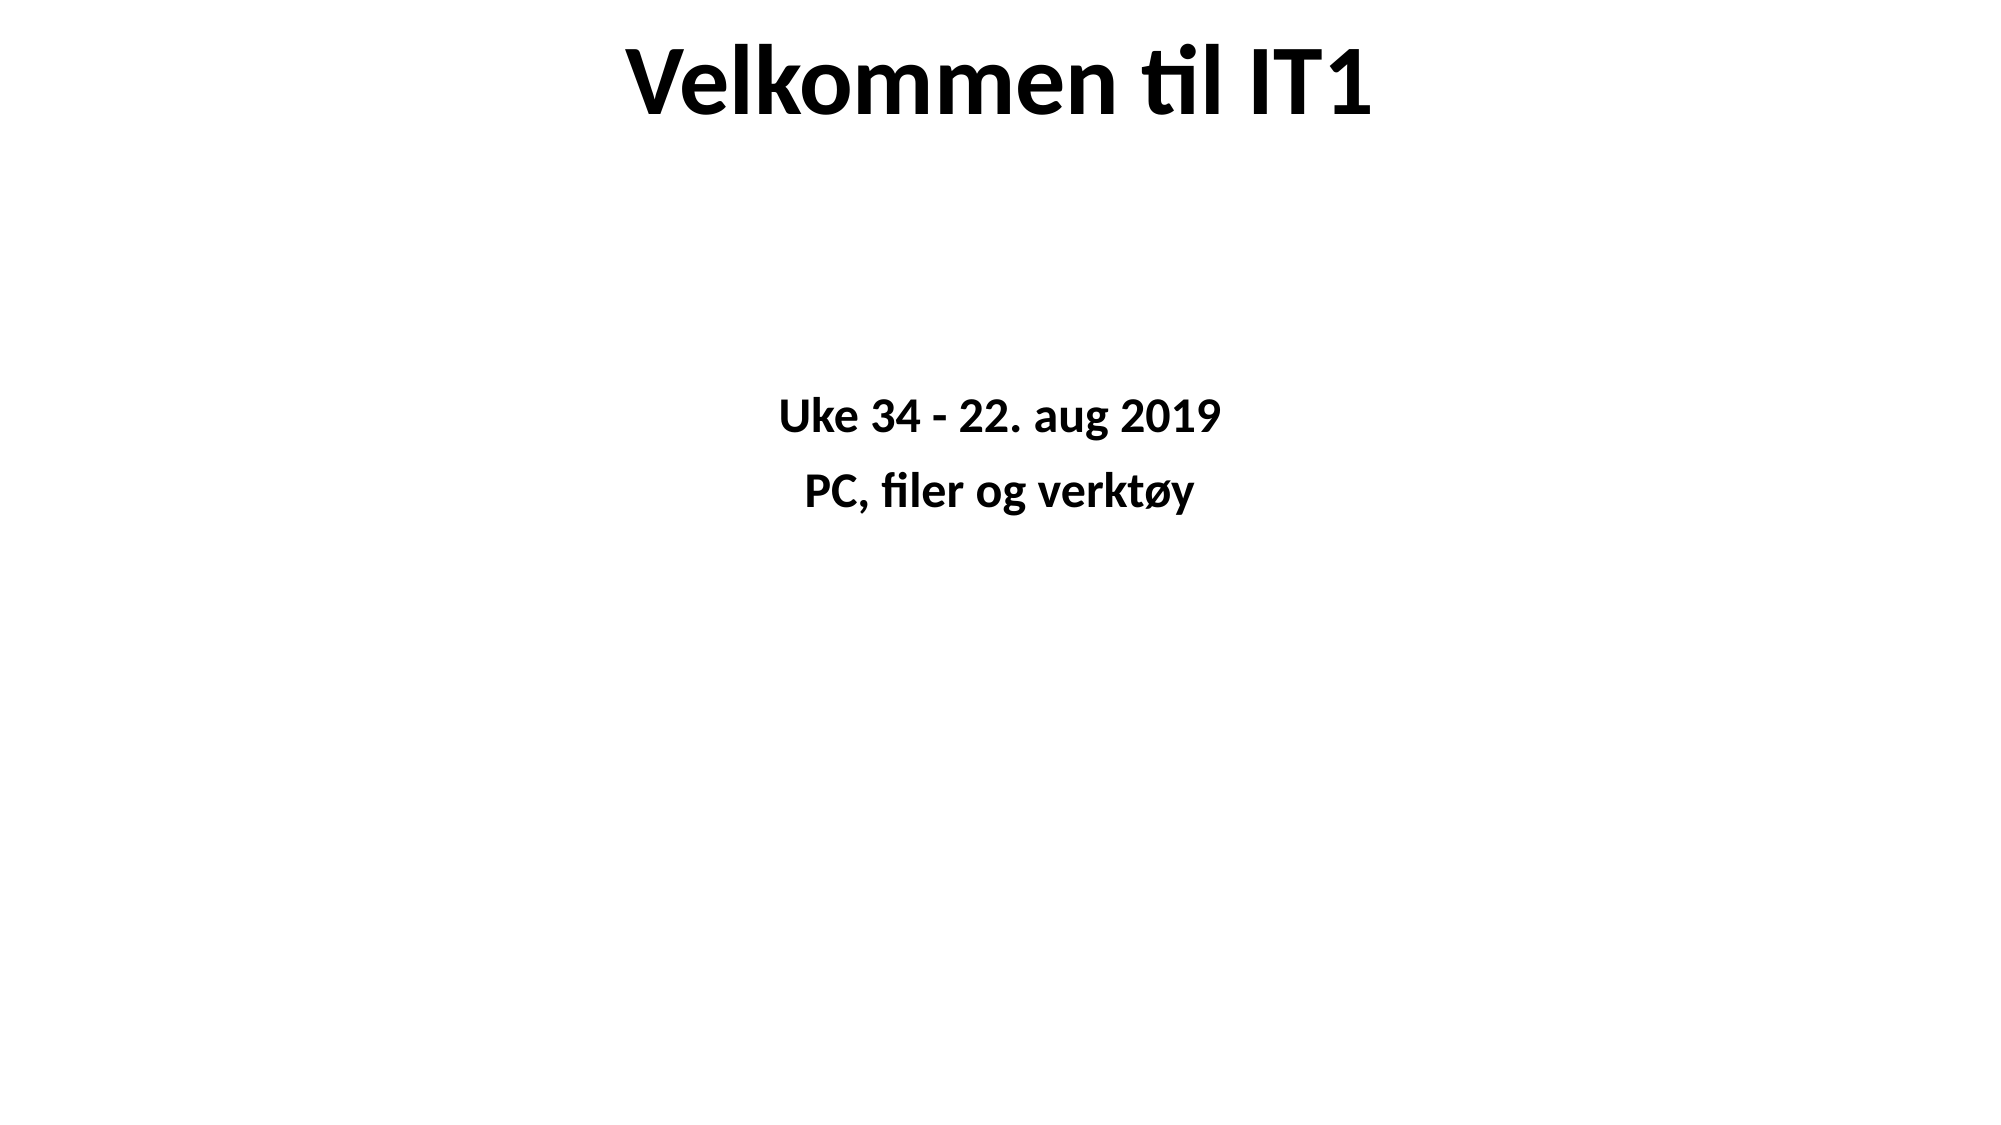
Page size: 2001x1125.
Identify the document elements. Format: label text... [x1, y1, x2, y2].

text_box Uke 34 - 22. aug 2019 PC, filer og verktøy [249, 381, 1750, 654]
title Velkommen til IT1 [249, 0, 1750, 144]
